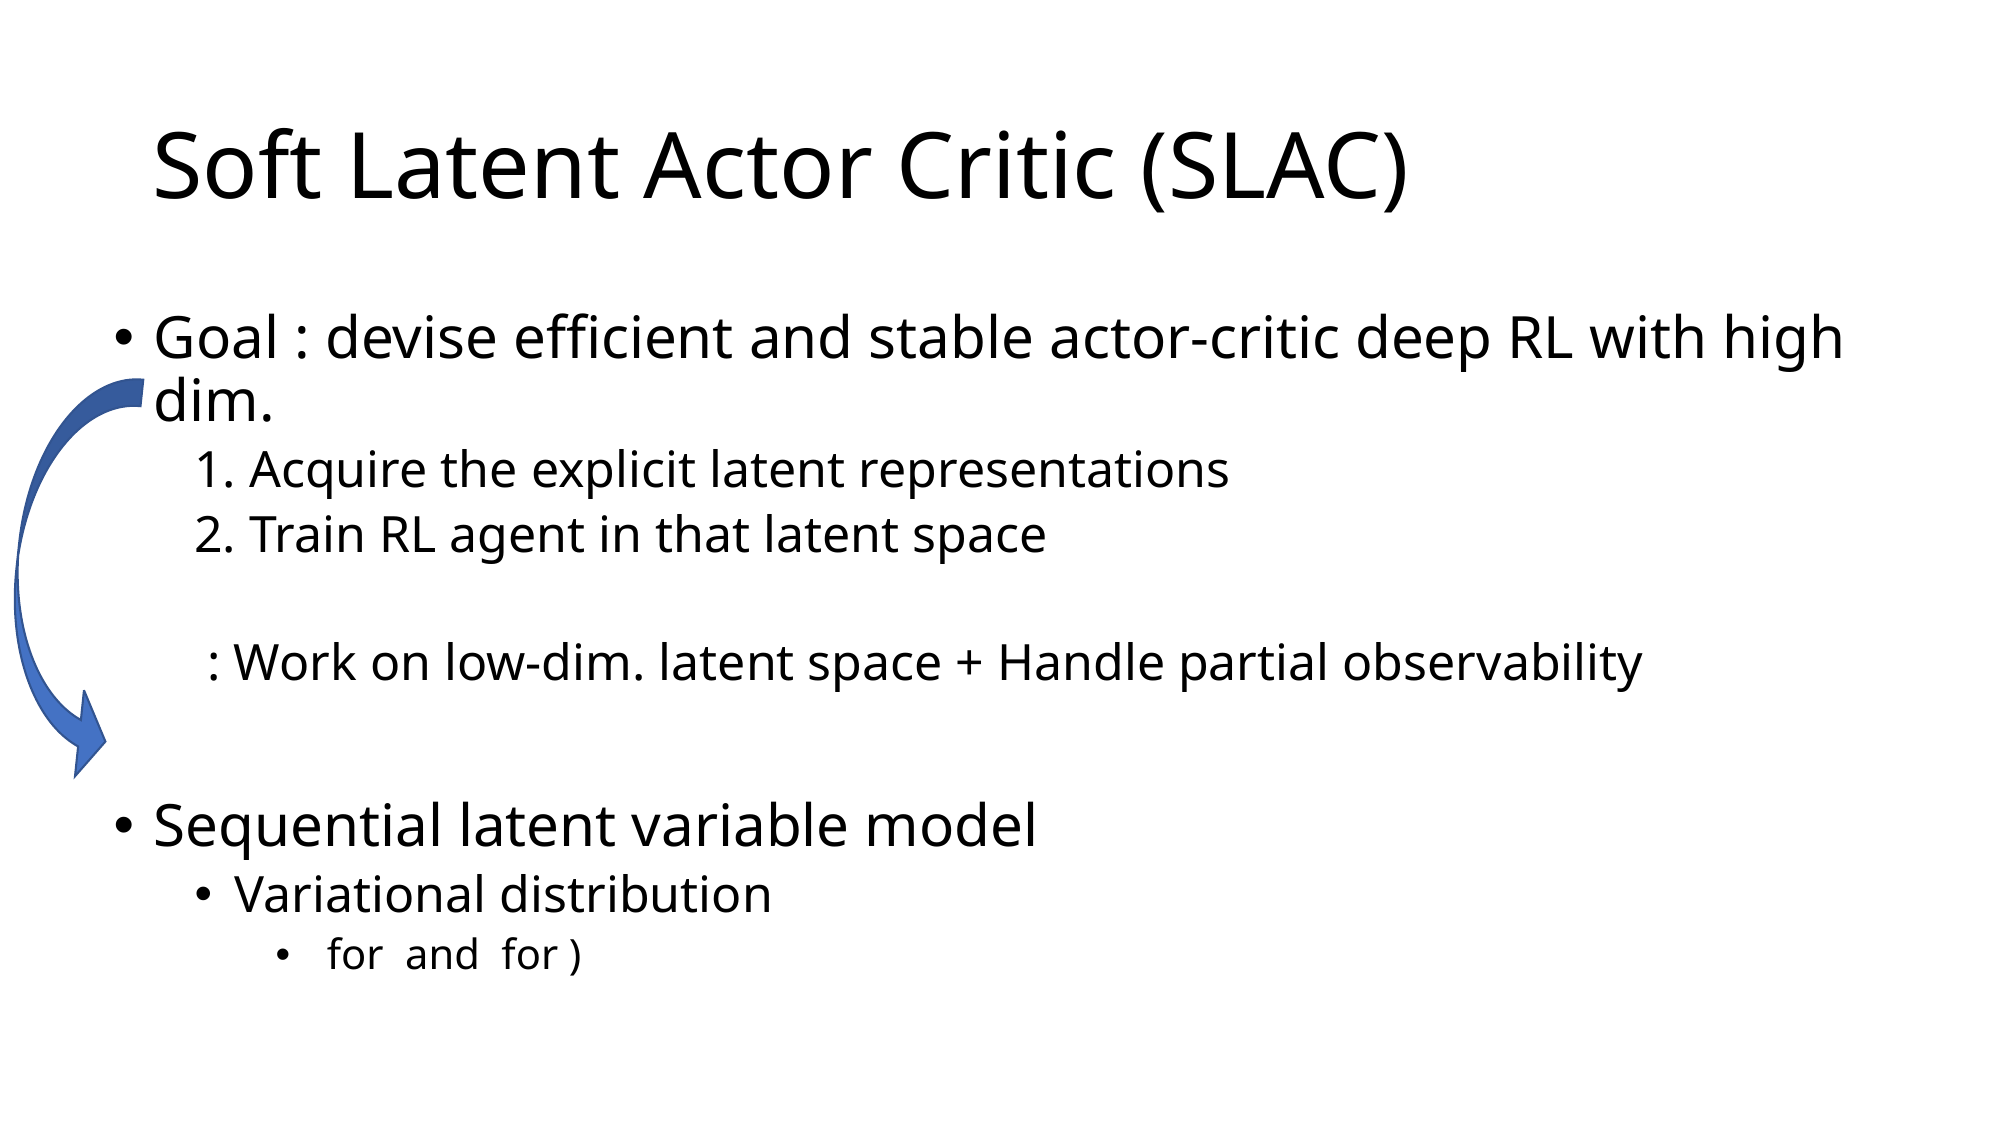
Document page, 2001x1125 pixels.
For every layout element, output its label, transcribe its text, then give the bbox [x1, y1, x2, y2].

text_box [13, 378, 145, 780]
title Soft Latent Actor Critic (SLAC) [137, 59, 1863, 278]
